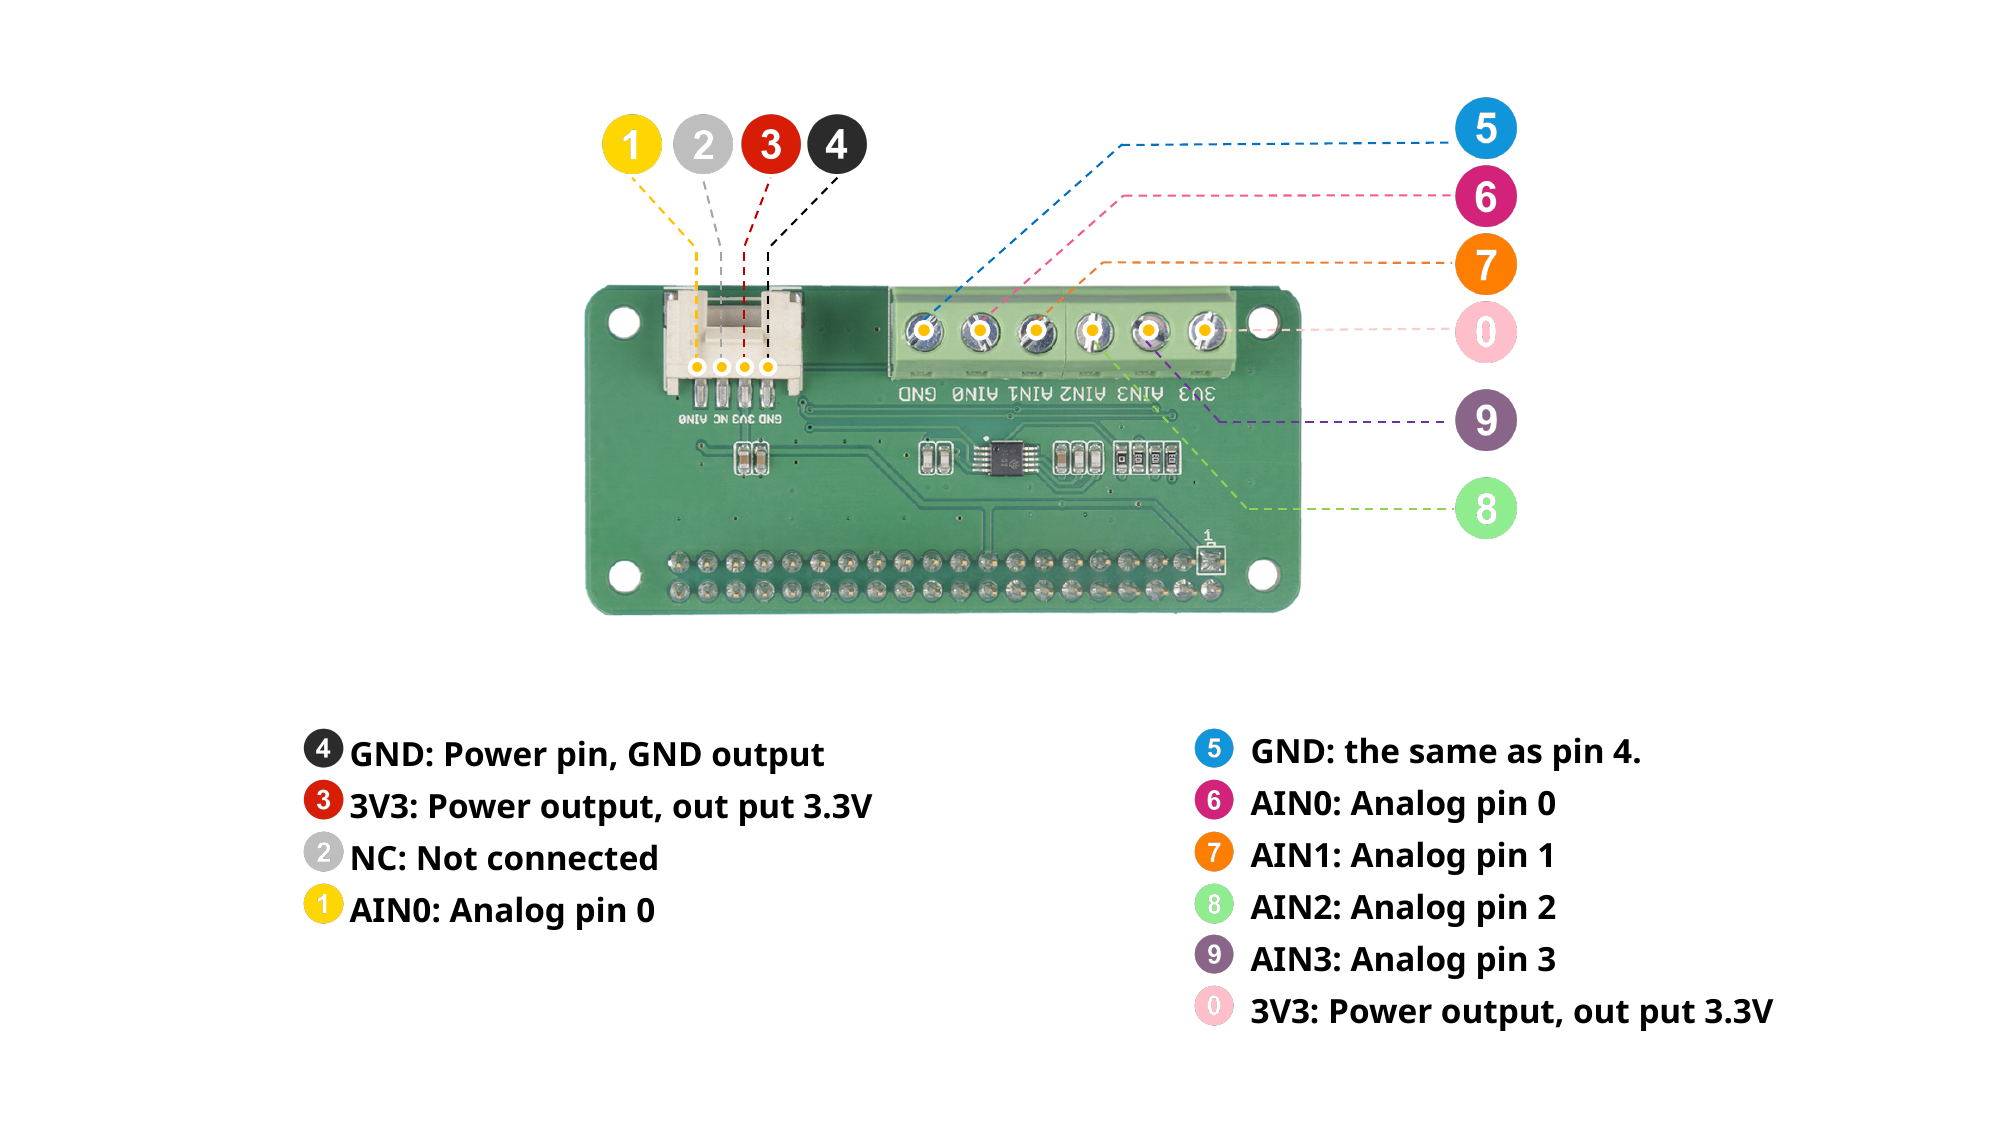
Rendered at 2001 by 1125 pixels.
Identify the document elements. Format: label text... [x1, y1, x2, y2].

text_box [1121, 142, 1451, 146]
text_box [702, 177, 721, 246]
picture [431, 64, 1521, 874]
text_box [1035, 261, 1104, 323]
text_box GND: the same as pin 4. AIN0: Analog pin 0 AIN1: Analog pin 1 AIN2: Analog pin 2 AIN3: Analog pin 3 3V3: Power output, out put 3.3V [1235, 710, 2000, 1125]
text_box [980, 195, 1124, 323]
picture [301, 726, 346, 770]
text_box GND: Power pin, GND output 3V3: Power output, out put 3.3V NC: Not connected AIN0: Analog pin 0 [334, 713, 1100, 1072]
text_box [1091, 339, 1247, 509]
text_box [771, 177, 838, 246]
picture [301, 881, 346, 926]
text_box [923, 144, 1123, 321]
picture [301, 829, 346, 874]
picture [1192, 881, 1236, 926]
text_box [632, 177, 694, 246]
picture [1192, 983, 1236, 1028]
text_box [1145, 341, 1220, 422]
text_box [744, 177, 771, 246]
picture [1192, 932, 1236, 976]
picture [301, 777, 346, 822]
